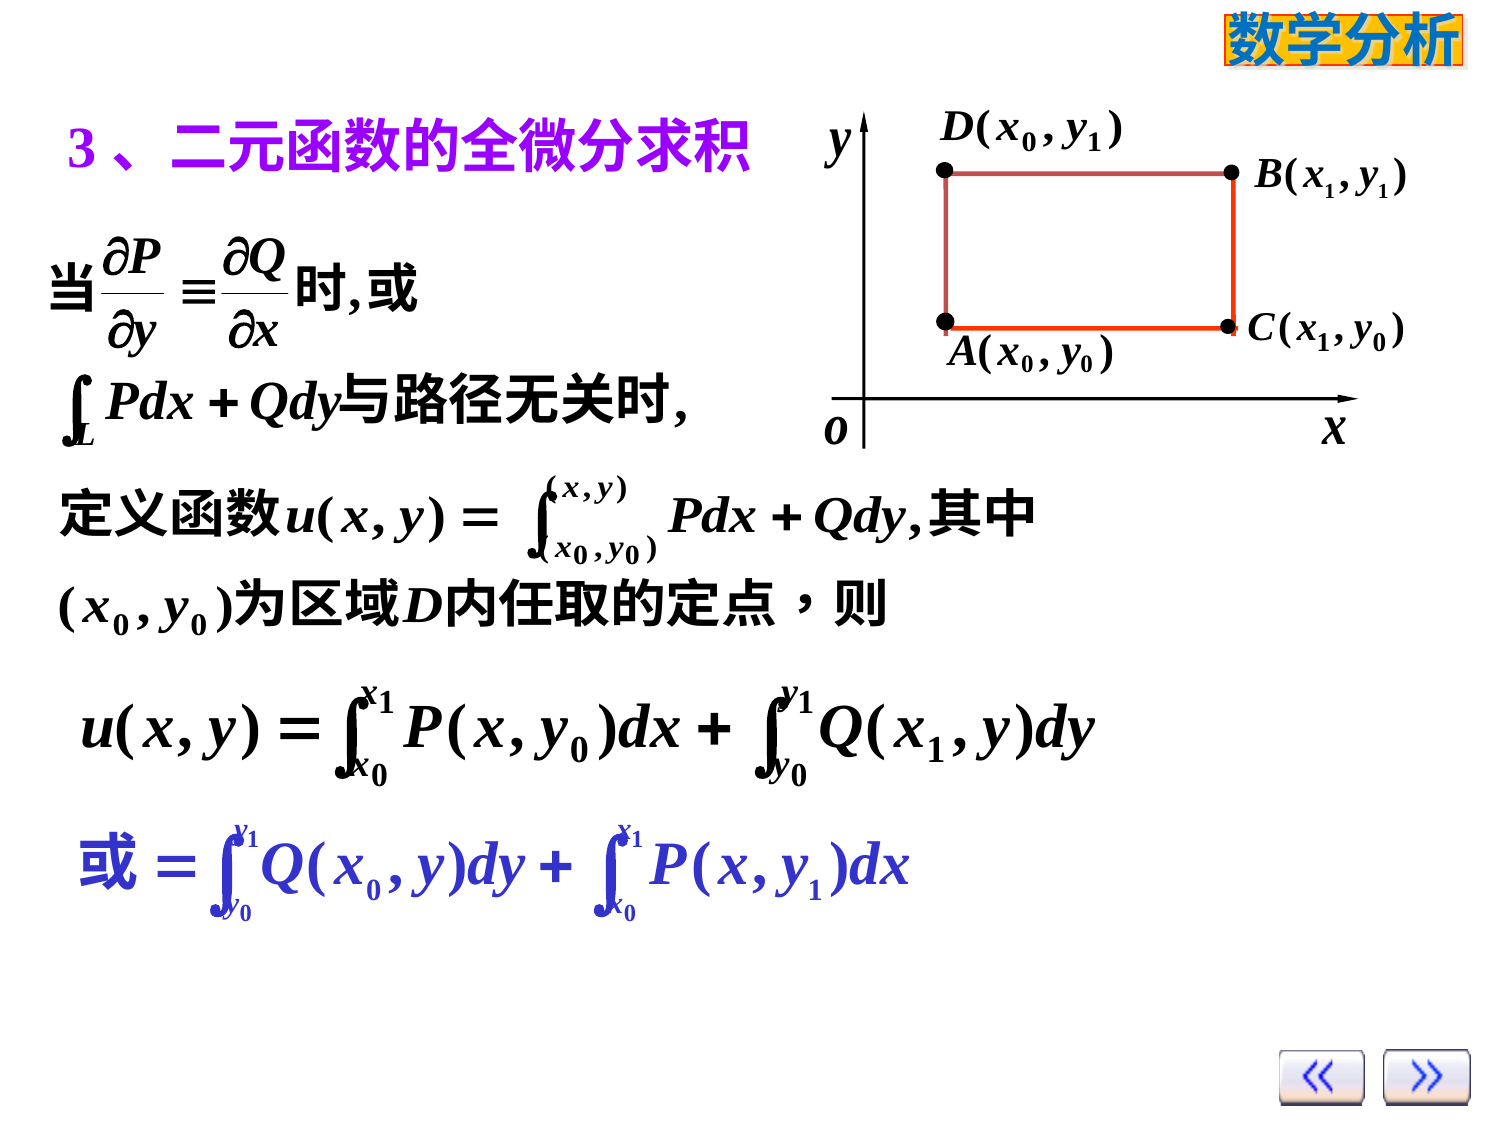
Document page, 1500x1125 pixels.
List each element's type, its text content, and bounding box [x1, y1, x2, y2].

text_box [933, 308, 980, 357]
picture [1383, 1049, 1471, 1106]
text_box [939, 323, 1122, 383]
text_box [820, 110, 1359, 451]
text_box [51, 349, 692, 451]
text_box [1364, 150, 1409, 203]
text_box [1364, 305, 1407, 355]
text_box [935, 101, 1125, 185]
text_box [76, 810, 915, 925]
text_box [47, 227, 423, 351]
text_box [76, 668, 1101, 793]
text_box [55, 467, 1040, 641]
text_box 3、二元函数的全微分求积 [53, 66, 843, 222]
picture [1279, 1050, 1365, 1106]
